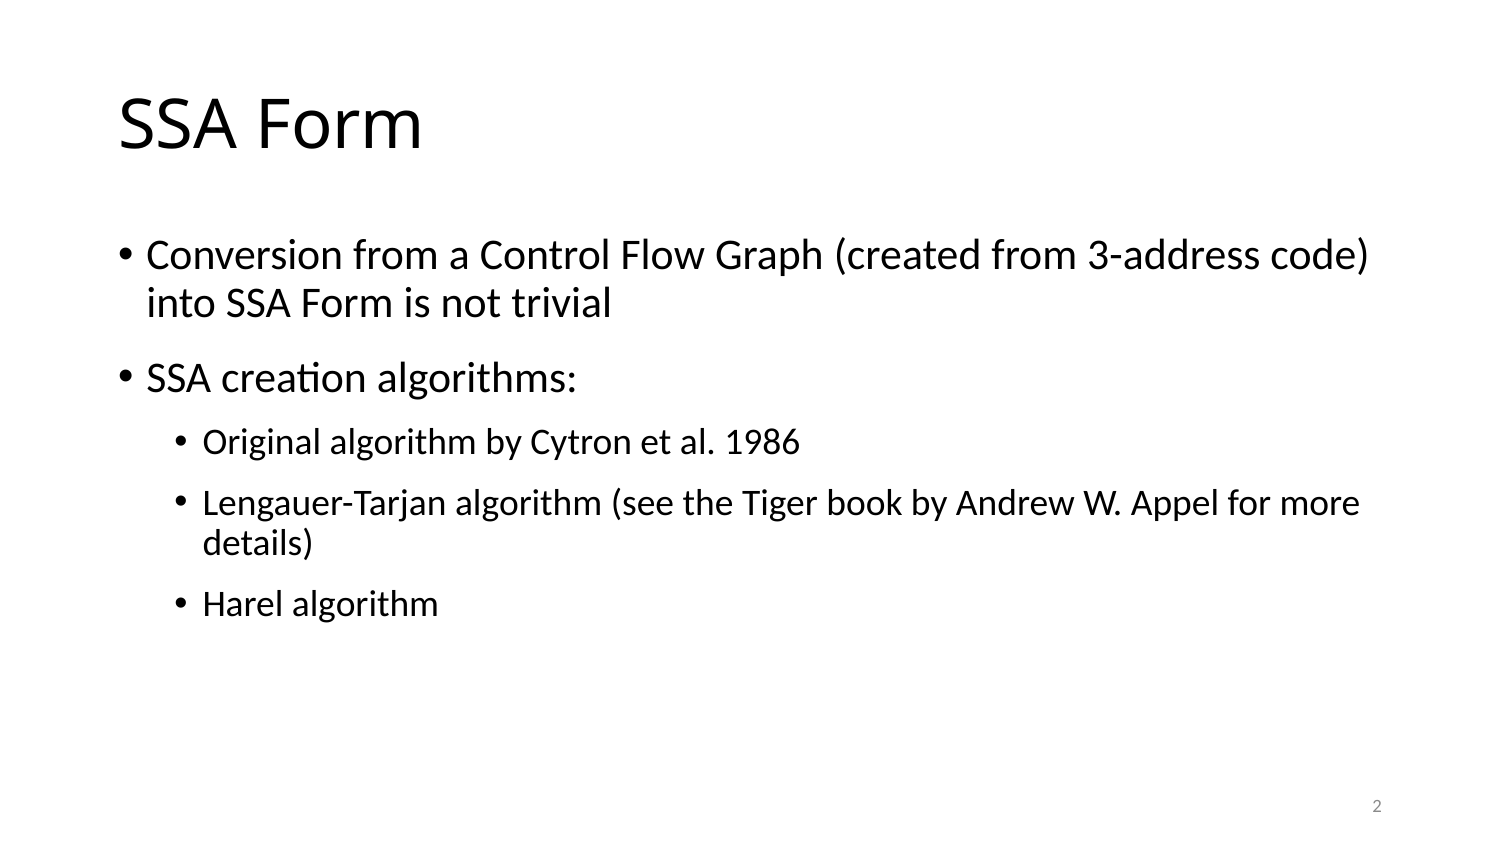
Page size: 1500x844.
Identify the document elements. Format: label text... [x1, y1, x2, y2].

list Conversion from a Control Flow Graph (created from 3-address code) into SSA Form is not trivial SSA creation algorithms: Original algorithm by Cytron et al. 1986 Lengauer-Tarjan algorithm (see the Tiger book by Andrew W. Appel for more details) Harel algorithm [103, 224, 1397, 760]
title SSA Form [103, 44, 1397, 208]
slide_number 2 [1059, 782, 1397, 827]
